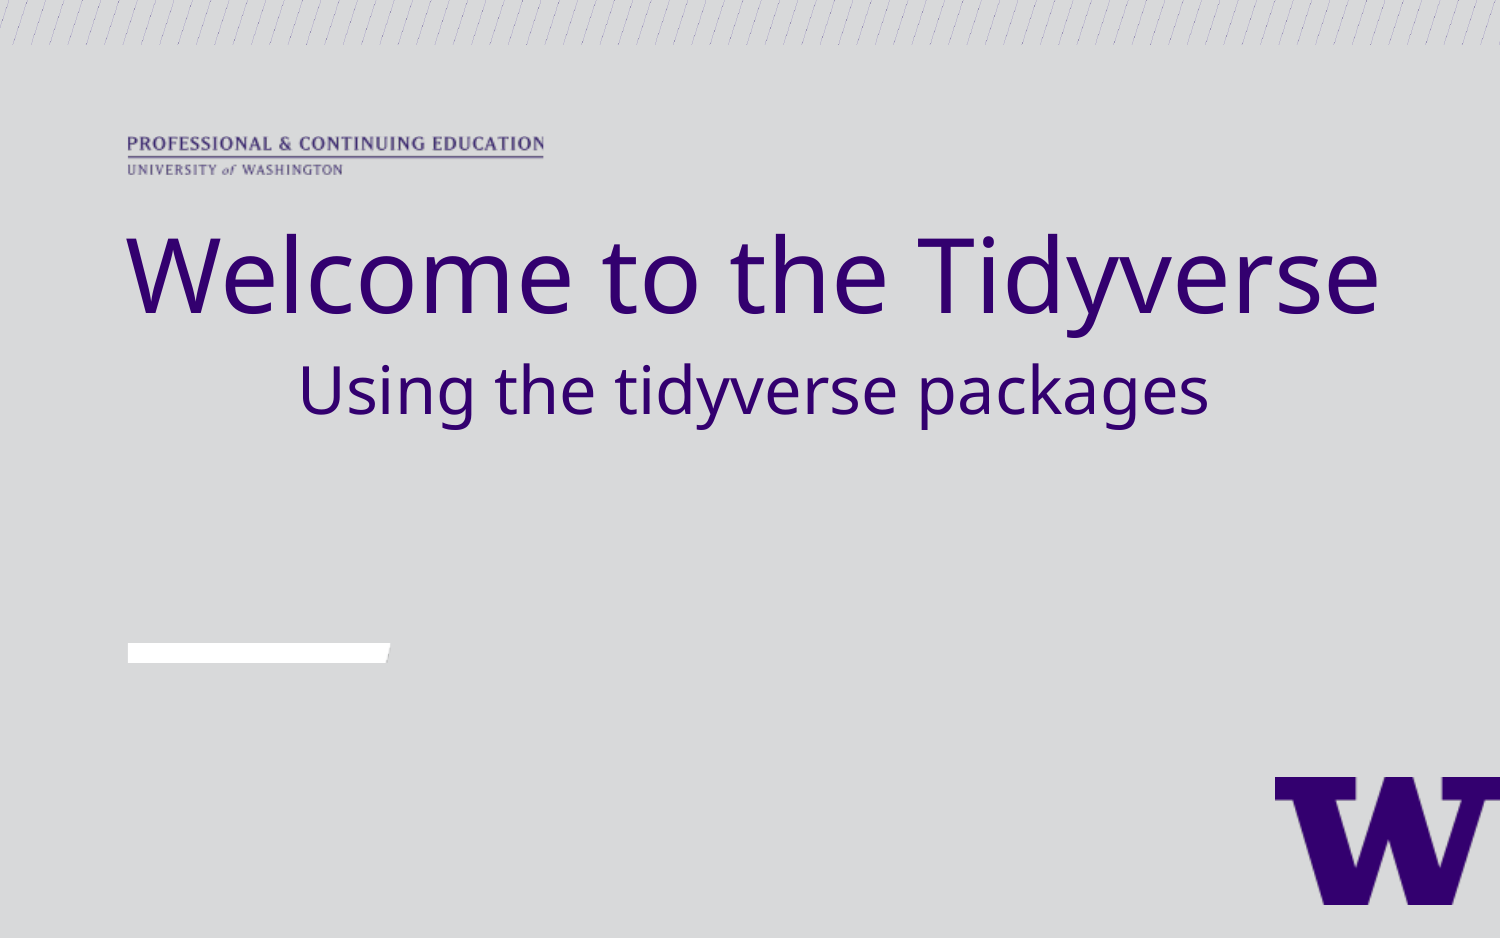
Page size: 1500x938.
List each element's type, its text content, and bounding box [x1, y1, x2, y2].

list Welcome to the Tidyverse Using the tidyverse packages [110, 201, 1399, 628]
